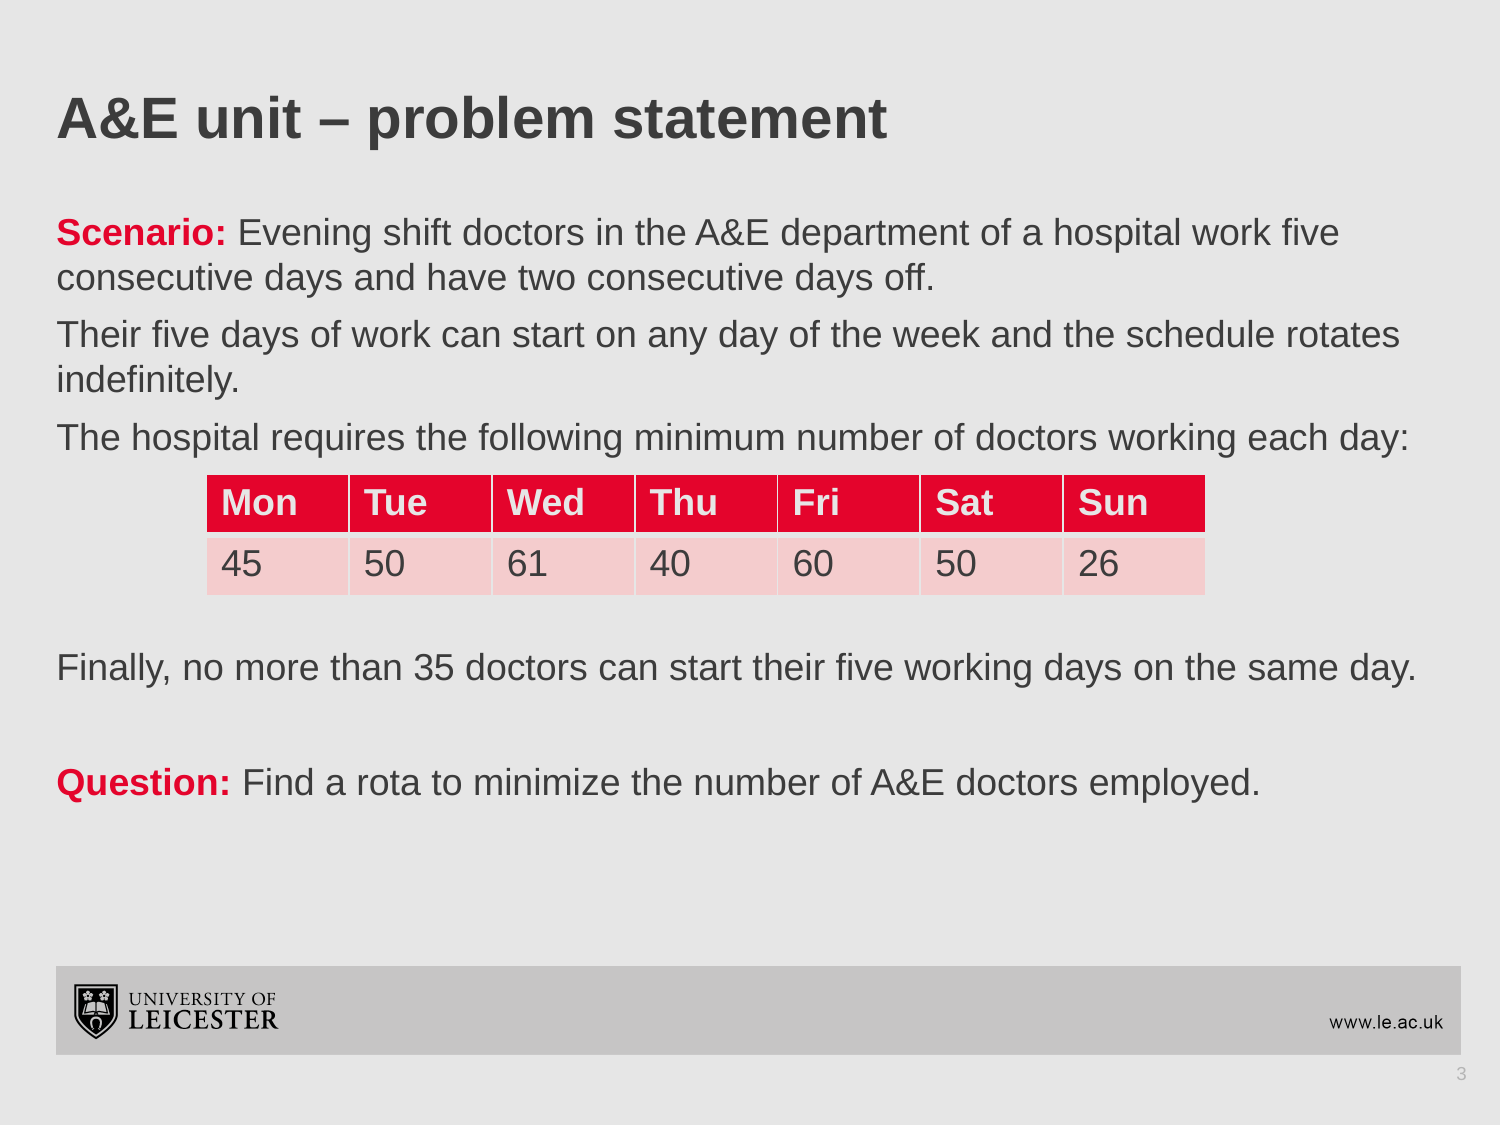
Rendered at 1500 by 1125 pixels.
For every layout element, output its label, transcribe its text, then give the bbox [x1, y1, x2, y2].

table_cell 40 [636, 538, 777, 595]
table_header Fri [778, 475, 919, 532]
table_header Sat [921, 475, 1062, 532]
table_cell 50 [350, 538, 491, 595]
table_cell 26 [1064, 538, 1205, 595]
title A&E unit – problem statement [56, 80, 1442, 151]
picture [56, 966, 1461, 1055]
table_cell 61 [493, 538, 634, 595]
table_header Wed [493, 475, 634, 532]
list Scenario: Evening shift doctors in the A&E department of a hospital work five consecutive days and have two consecutive days off. Their five days of work can start on any day of the week and the schedule rotates indefinitely. The hospital requires the following minimum number of doctors working each day: Finally, no more than 35 doctors can start their five working days on the same day. Question: Find a rota to minimize the number of A&E doctors employed. [56, 200, 1442, 870]
table_cell 50 [921, 538, 1062, 595]
table_header Sun [1064, 475, 1205, 532]
slide_number 3 [1144, 1042, 1482, 1103]
table_header Mon [207, 475, 348, 532]
table_header Tue [350, 475, 491, 532]
table_header Thu [636, 475, 777, 532]
table_cell 60 [778, 538, 919, 595]
table_cell 45 [207, 538, 348, 595]
